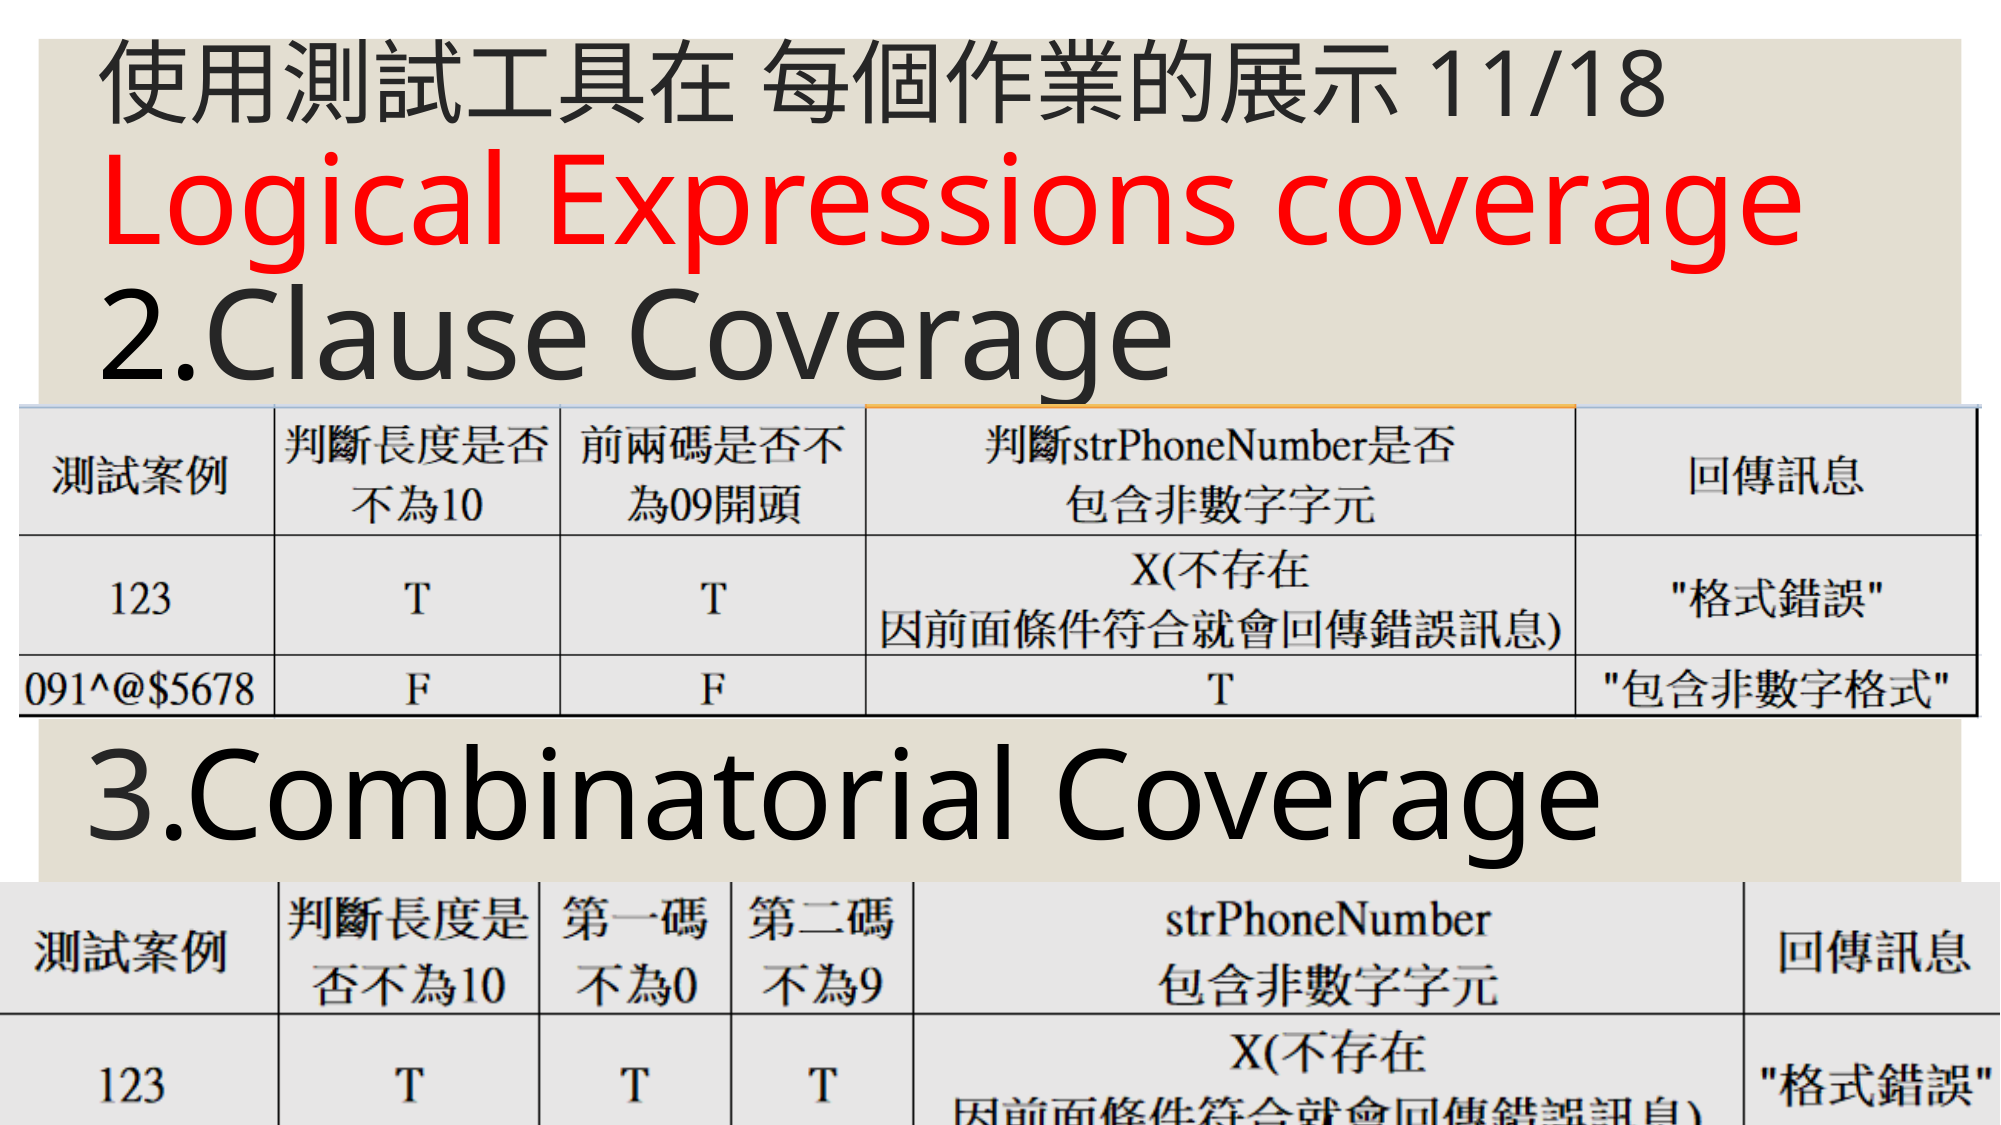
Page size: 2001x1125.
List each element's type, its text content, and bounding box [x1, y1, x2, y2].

text_box 3.Combinatorial Coverage [70, 728, 1915, 878]
picture [19, 404, 1982, 719]
title 使用測試工具在 每個作業的展示11/18 Logical Expressions coverage 2.Clause Coverage [82, 46, 1944, 397]
picture [0, 882, 2000, 1125]
